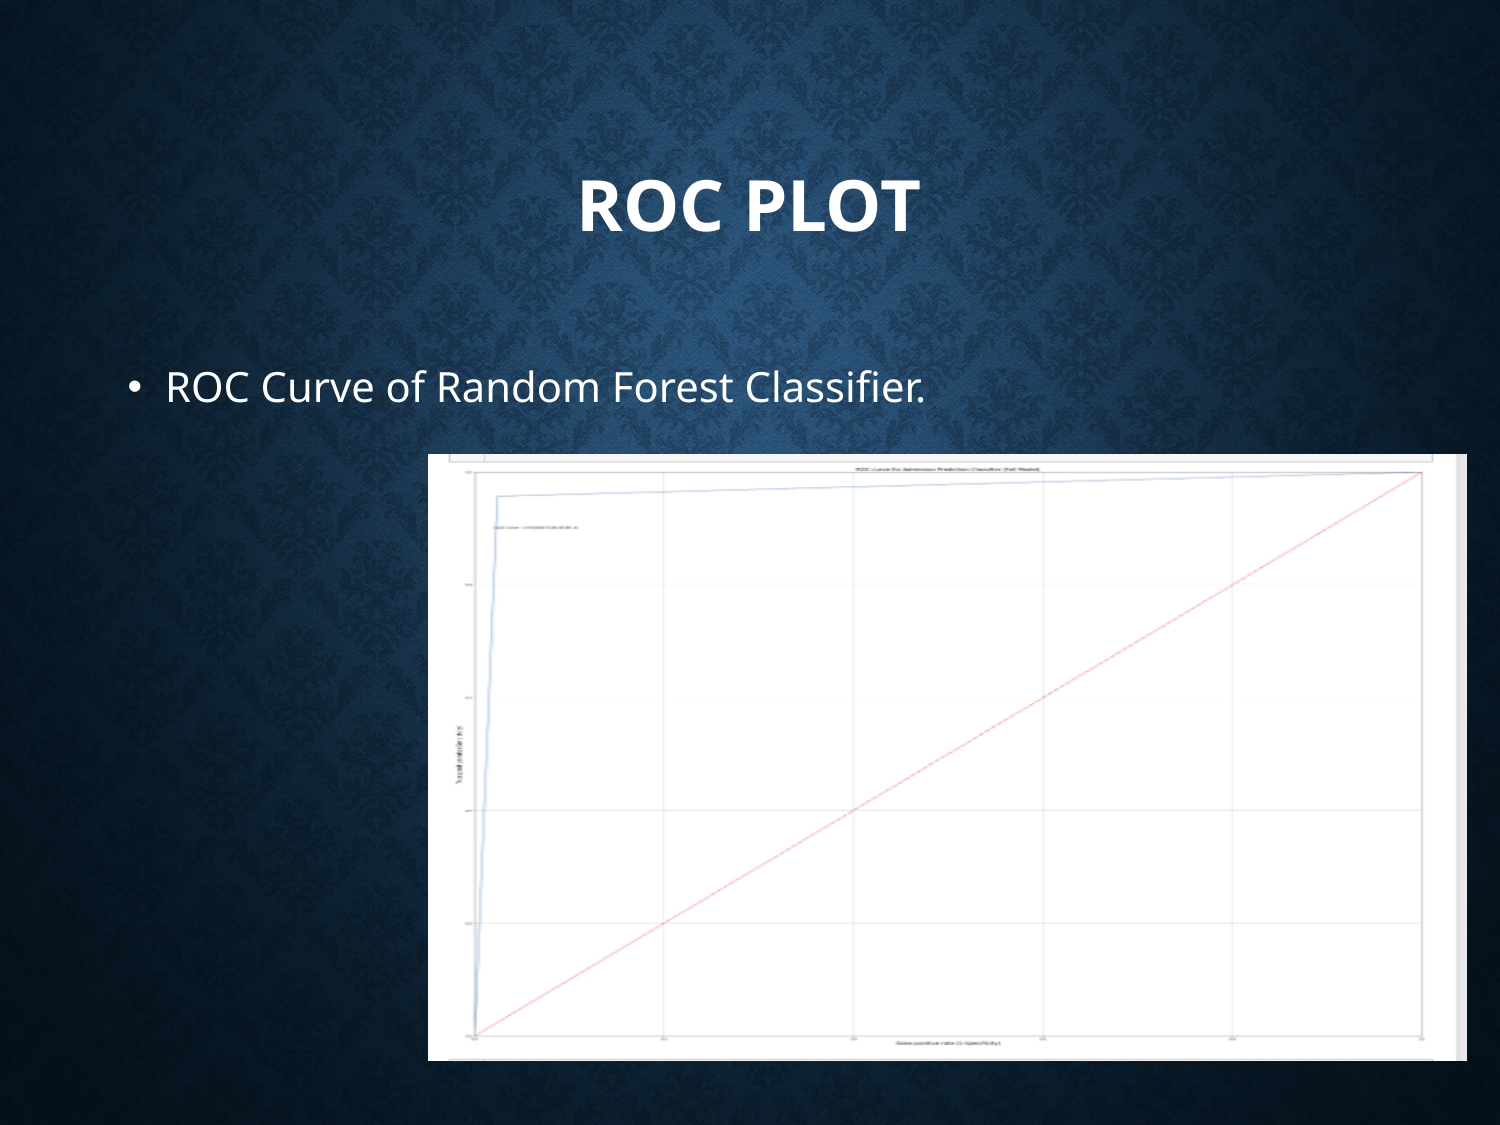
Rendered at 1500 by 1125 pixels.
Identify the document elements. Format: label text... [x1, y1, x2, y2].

list ROC Curve of Random Forest Classifier. [112, 343, 1387, 950]
title ROC PLOT [112, 99, 1387, 318]
picture [427, 454, 1468, 1062]
